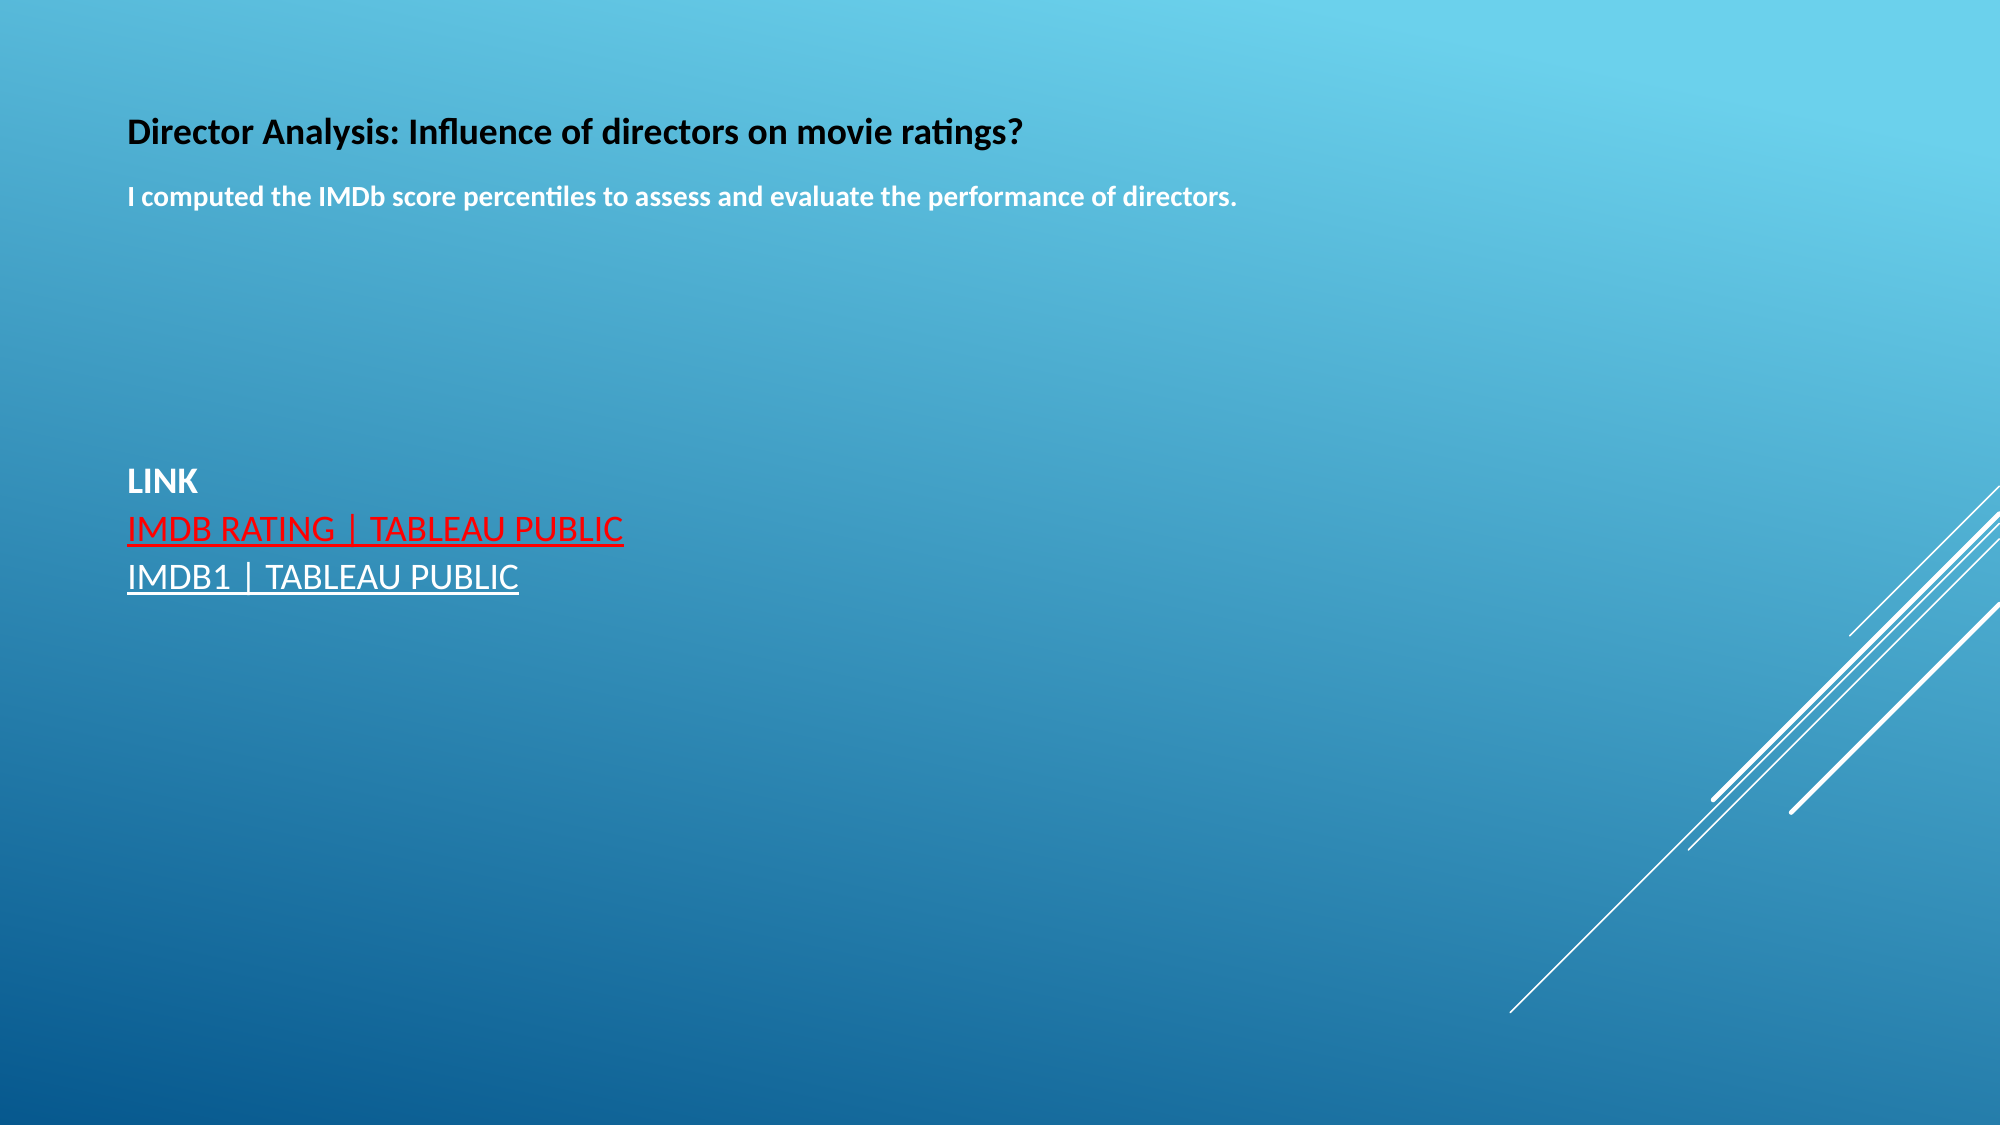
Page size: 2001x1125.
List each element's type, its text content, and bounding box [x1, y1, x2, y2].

list Director Analysis: Influence of directors on movie ratings? I computed the IMDb score percentiles to assess and evaluate the performance of directors. [112, 112, 1513, 279]
title LINK IMDb Rating | Tableau Public Imdb1 | Tableau Public [112, 400, 1513, 695]
